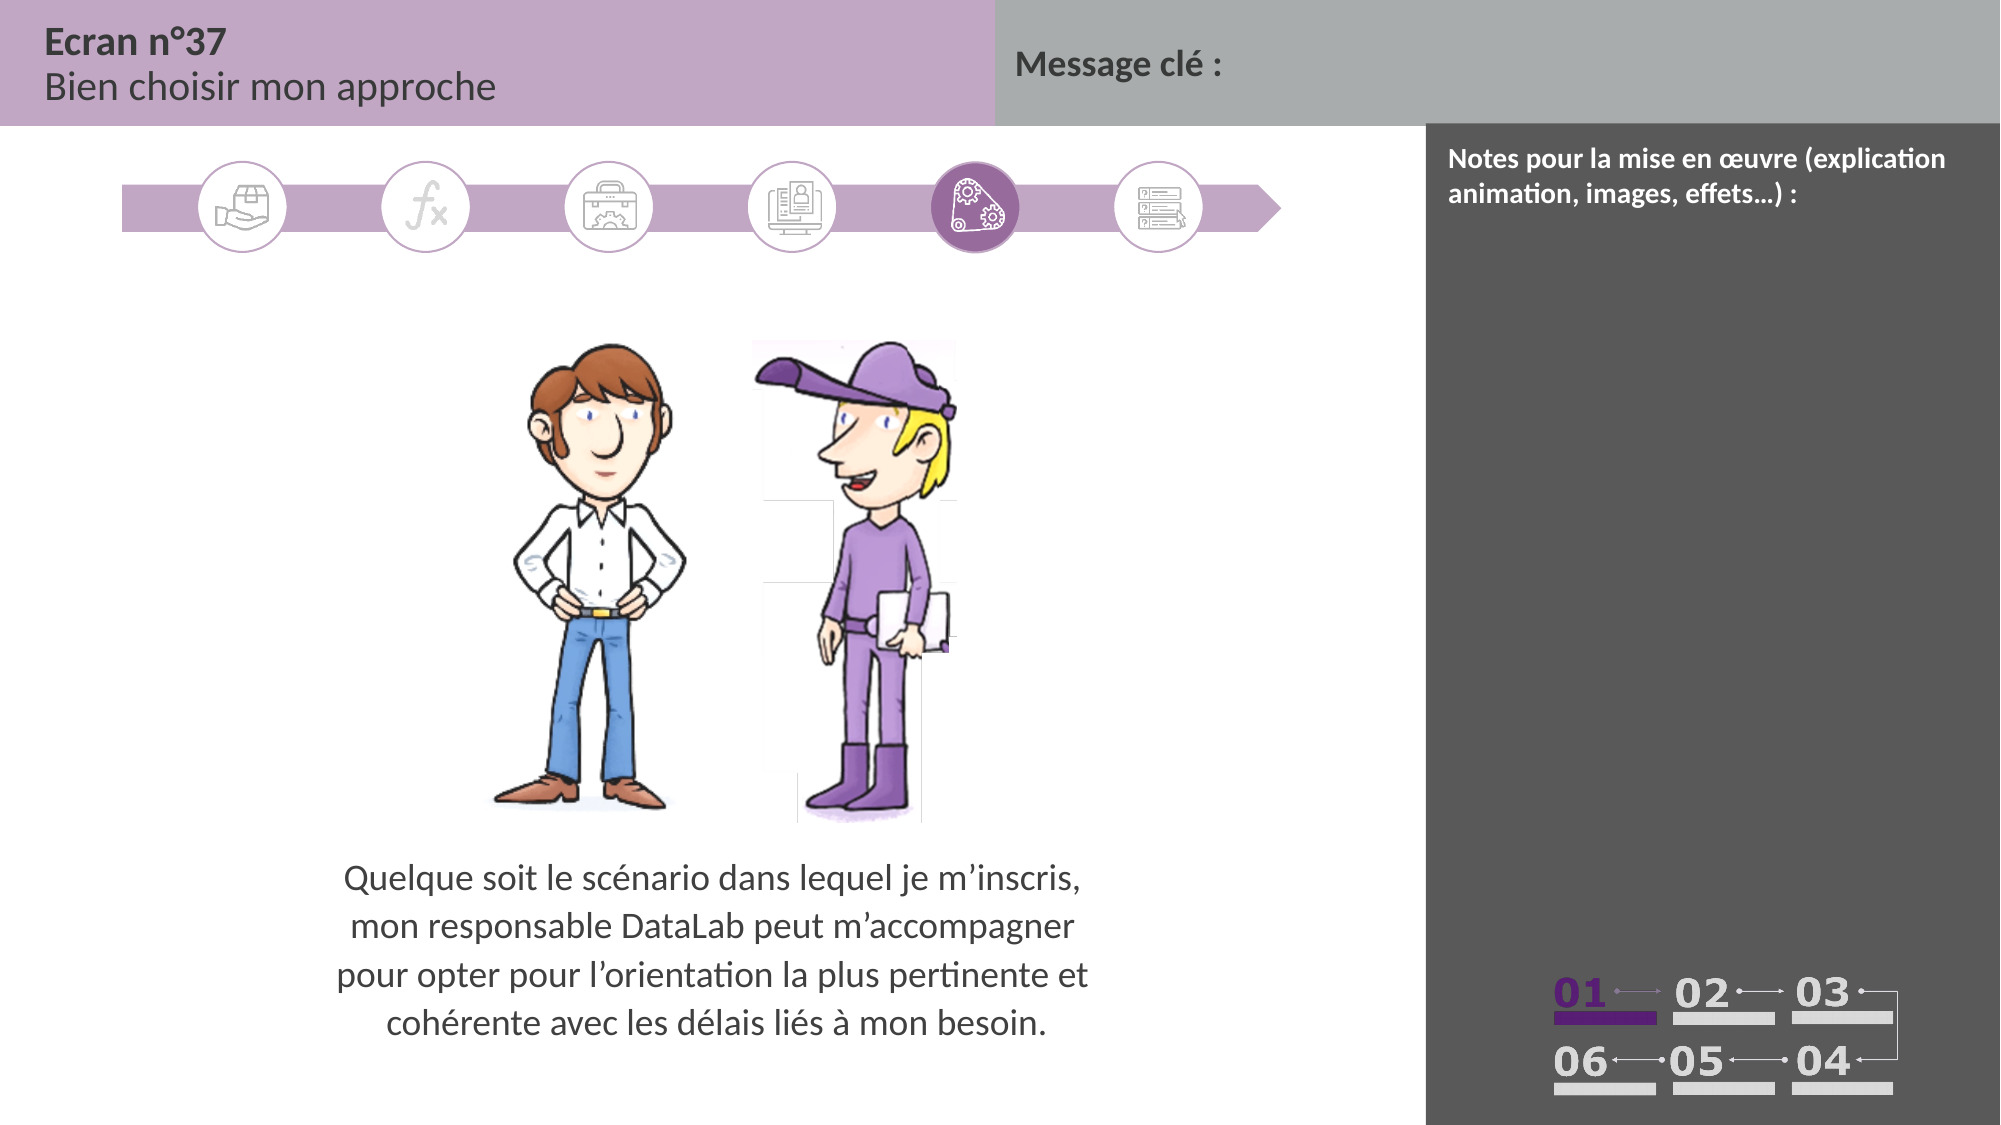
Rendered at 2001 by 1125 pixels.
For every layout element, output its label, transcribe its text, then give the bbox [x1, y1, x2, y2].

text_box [122, 161, 1282, 253]
text_box Notes pour la mise en œuvre (explication animation, images, effets…) : [1433, 131, 1980, 217]
picture [215, 180, 269, 235]
picture [401, 180, 451, 230]
title Ecran n°37 Bien choisir mon approche [29, 4, 967, 124]
text_box [1442, 239, 1980, 1091]
picture [752, 340, 957, 823]
picture [951, 178, 1005, 233]
text_box [1425, 122, 2000, 1125]
picture [768, 181, 822, 235]
text_box Quelque soit le scénario dans lequel je m’inscris, mon responsable DataLab peut m’accompagner pour opter pour l’orientation la plus pertinente et cohérente avec les délais liés à mon besoin. [29, 842, 1405, 1051]
list Message clé : [999, 10, 2000, 119]
picture [1528, 954, 1898, 1108]
picture [583, 178, 637, 233]
picture [457, 333, 737, 817]
